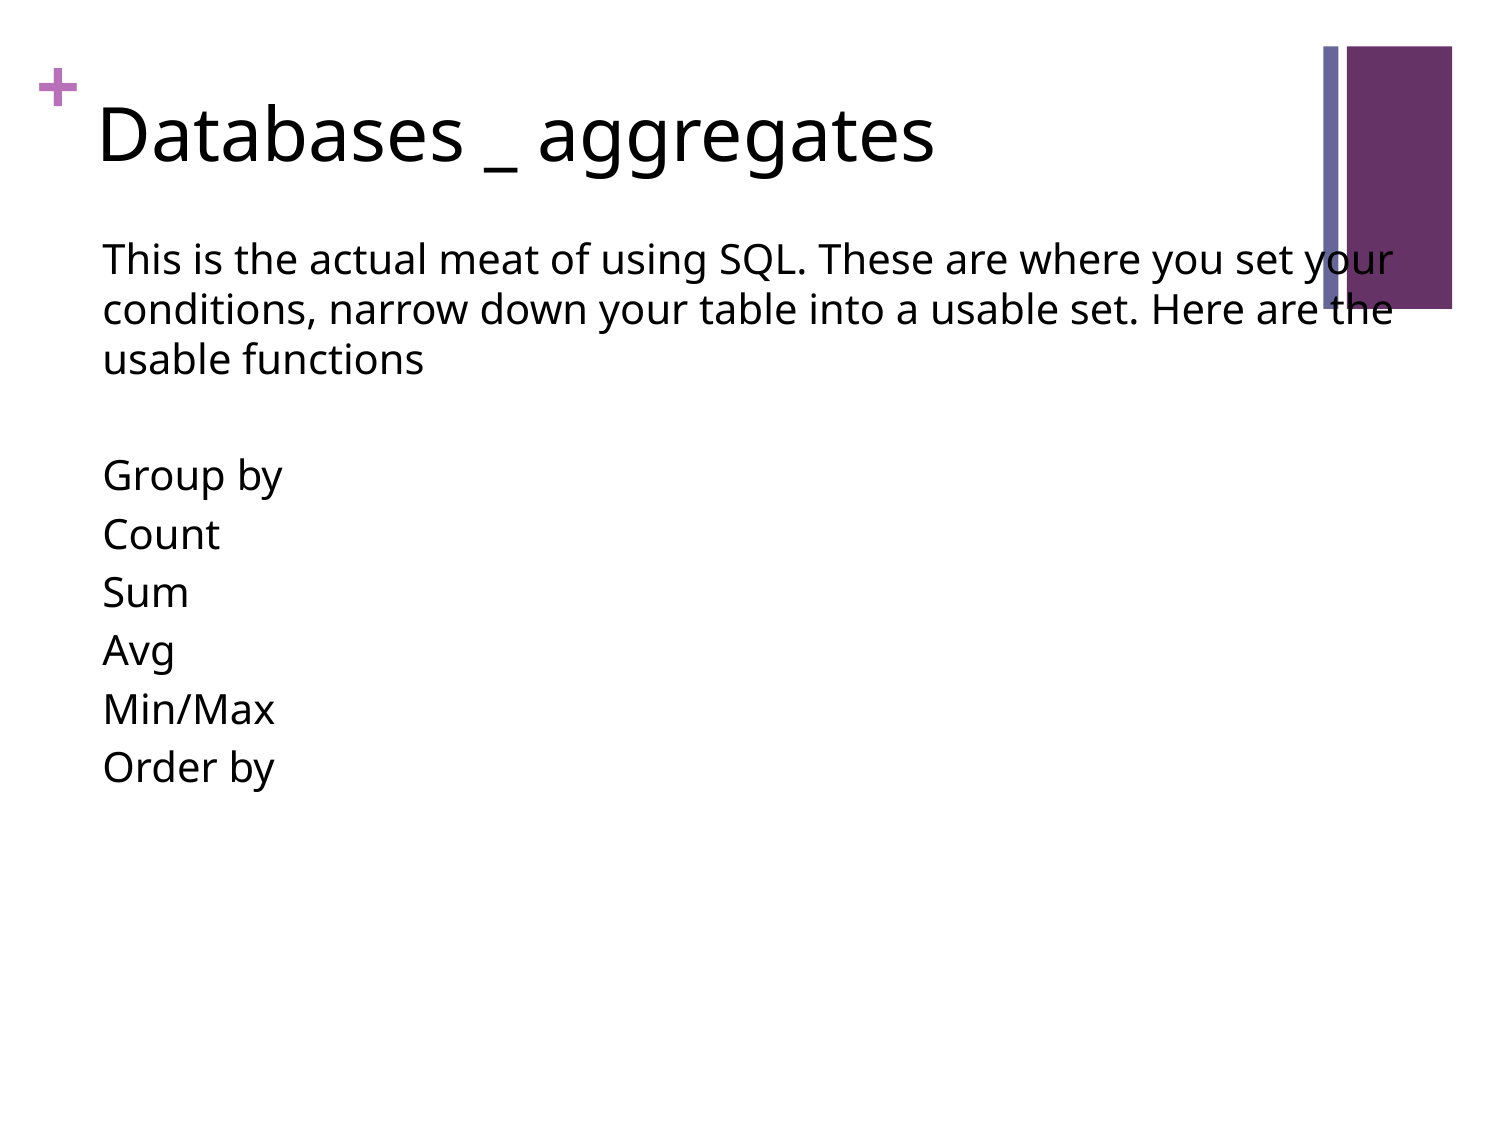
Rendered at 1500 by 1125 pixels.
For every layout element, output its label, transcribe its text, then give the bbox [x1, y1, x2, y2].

title Databases _ aggregates [81, 79, 1322, 263]
text_box This is the actual meat of using SQL. These are where you set your conditions, narrow down your table into a usable set. Here are the usable functions Group by Count Sum Avg Min/Max Order by [87, 224, 1438, 1025]
